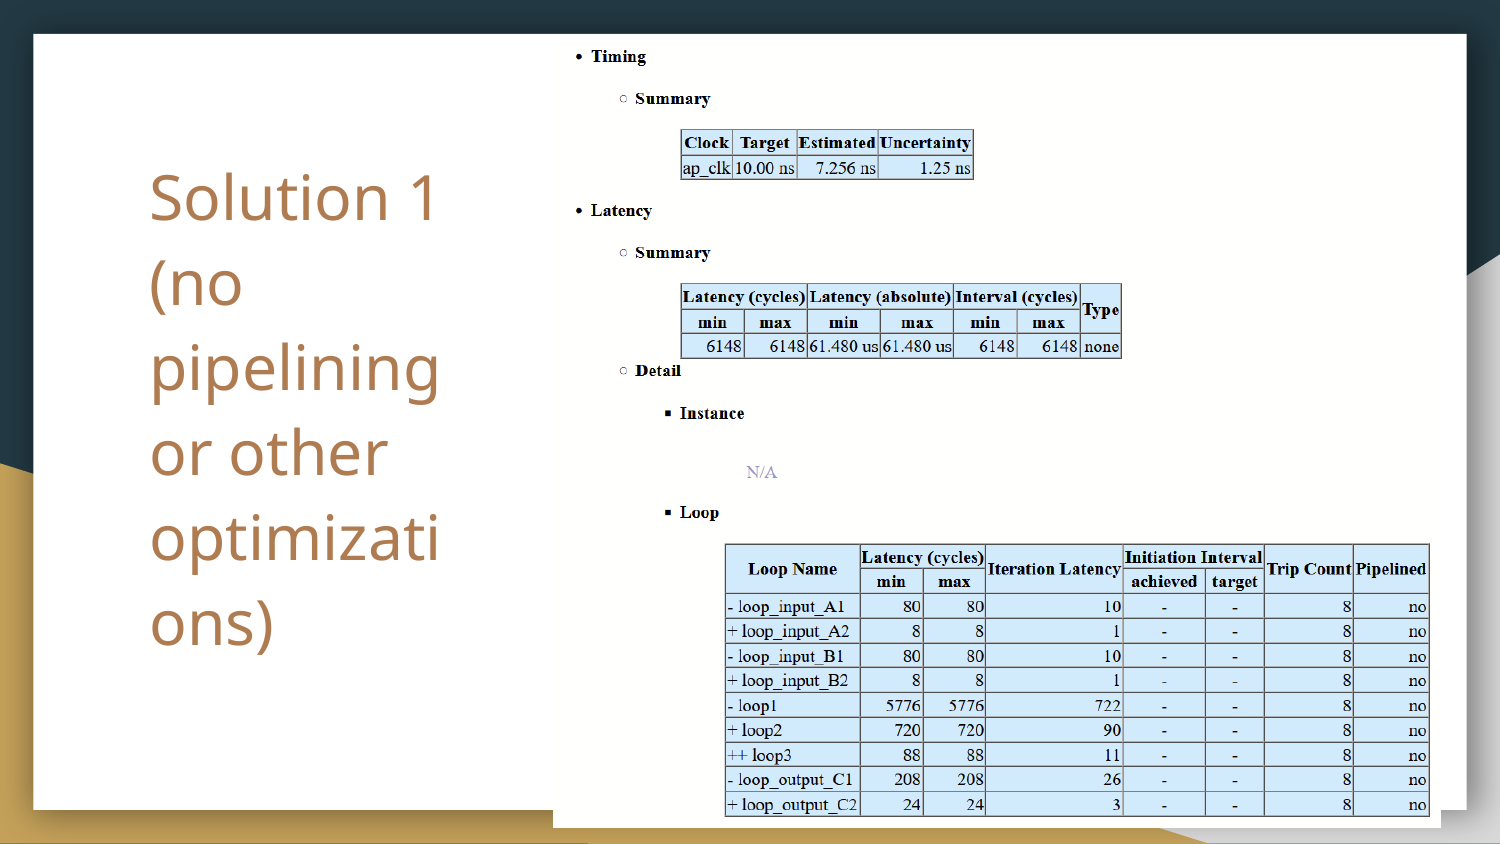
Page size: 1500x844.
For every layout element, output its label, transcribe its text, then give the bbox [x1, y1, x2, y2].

title Solution 1 (no pipelining or other optimizations) [134, 138, 479, 729]
picture [553, 39, 1441, 828]
